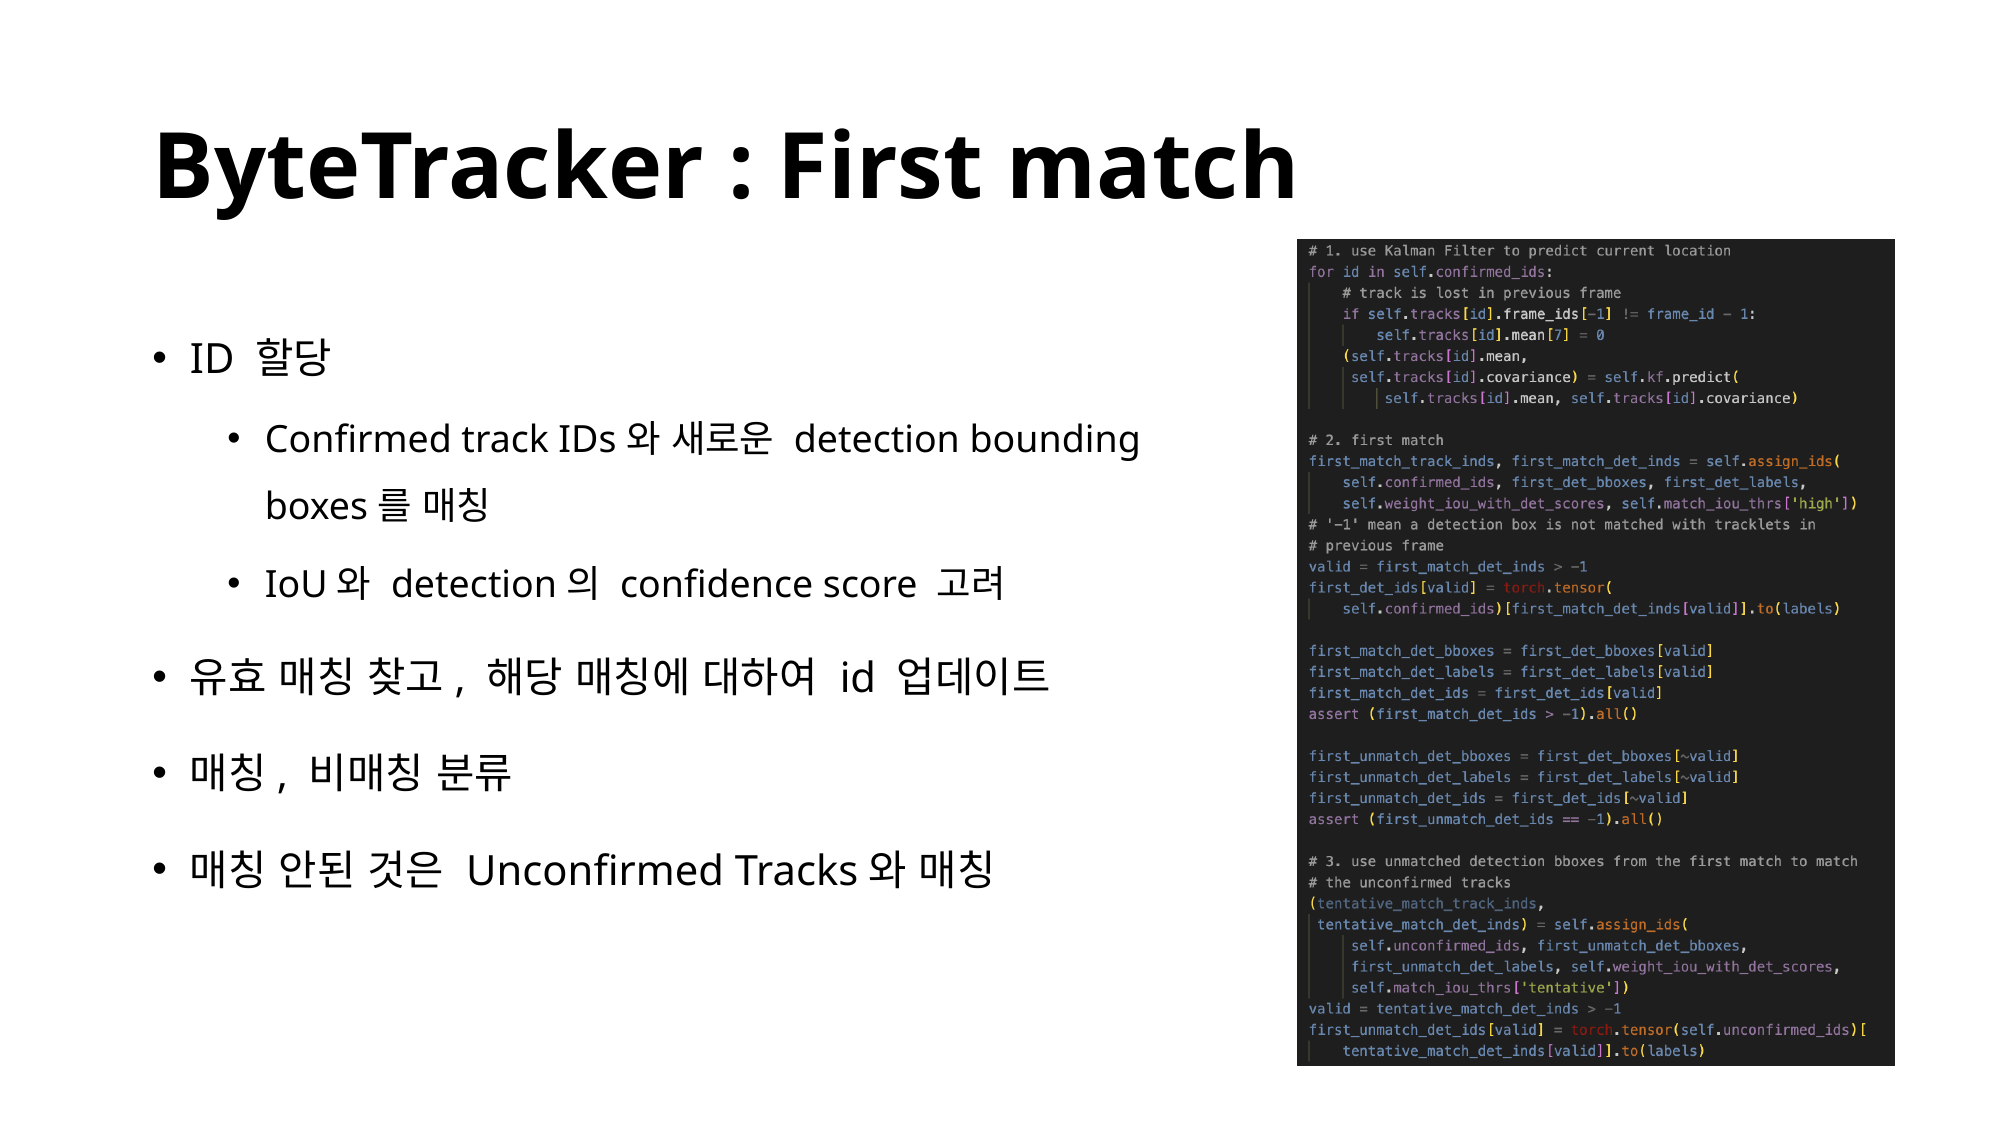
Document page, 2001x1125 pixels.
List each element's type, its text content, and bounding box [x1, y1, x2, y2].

list ID 할당 Confirmed track IDs와 새로운 detection bounding boxes를 매칭 IoU와 detection의 confidence score 고려 유효 매칭 찾고, 해당 매칭에 대하여 id 업데이트 매칭, 비매칭 분류 매칭 안된 것은 Unconfirmed Tracks와 매칭 [137, 299, 1228, 1014]
title ByteTracker : First match [137, 59, 1863, 278]
picture [1297, 239, 1895, 1066]
